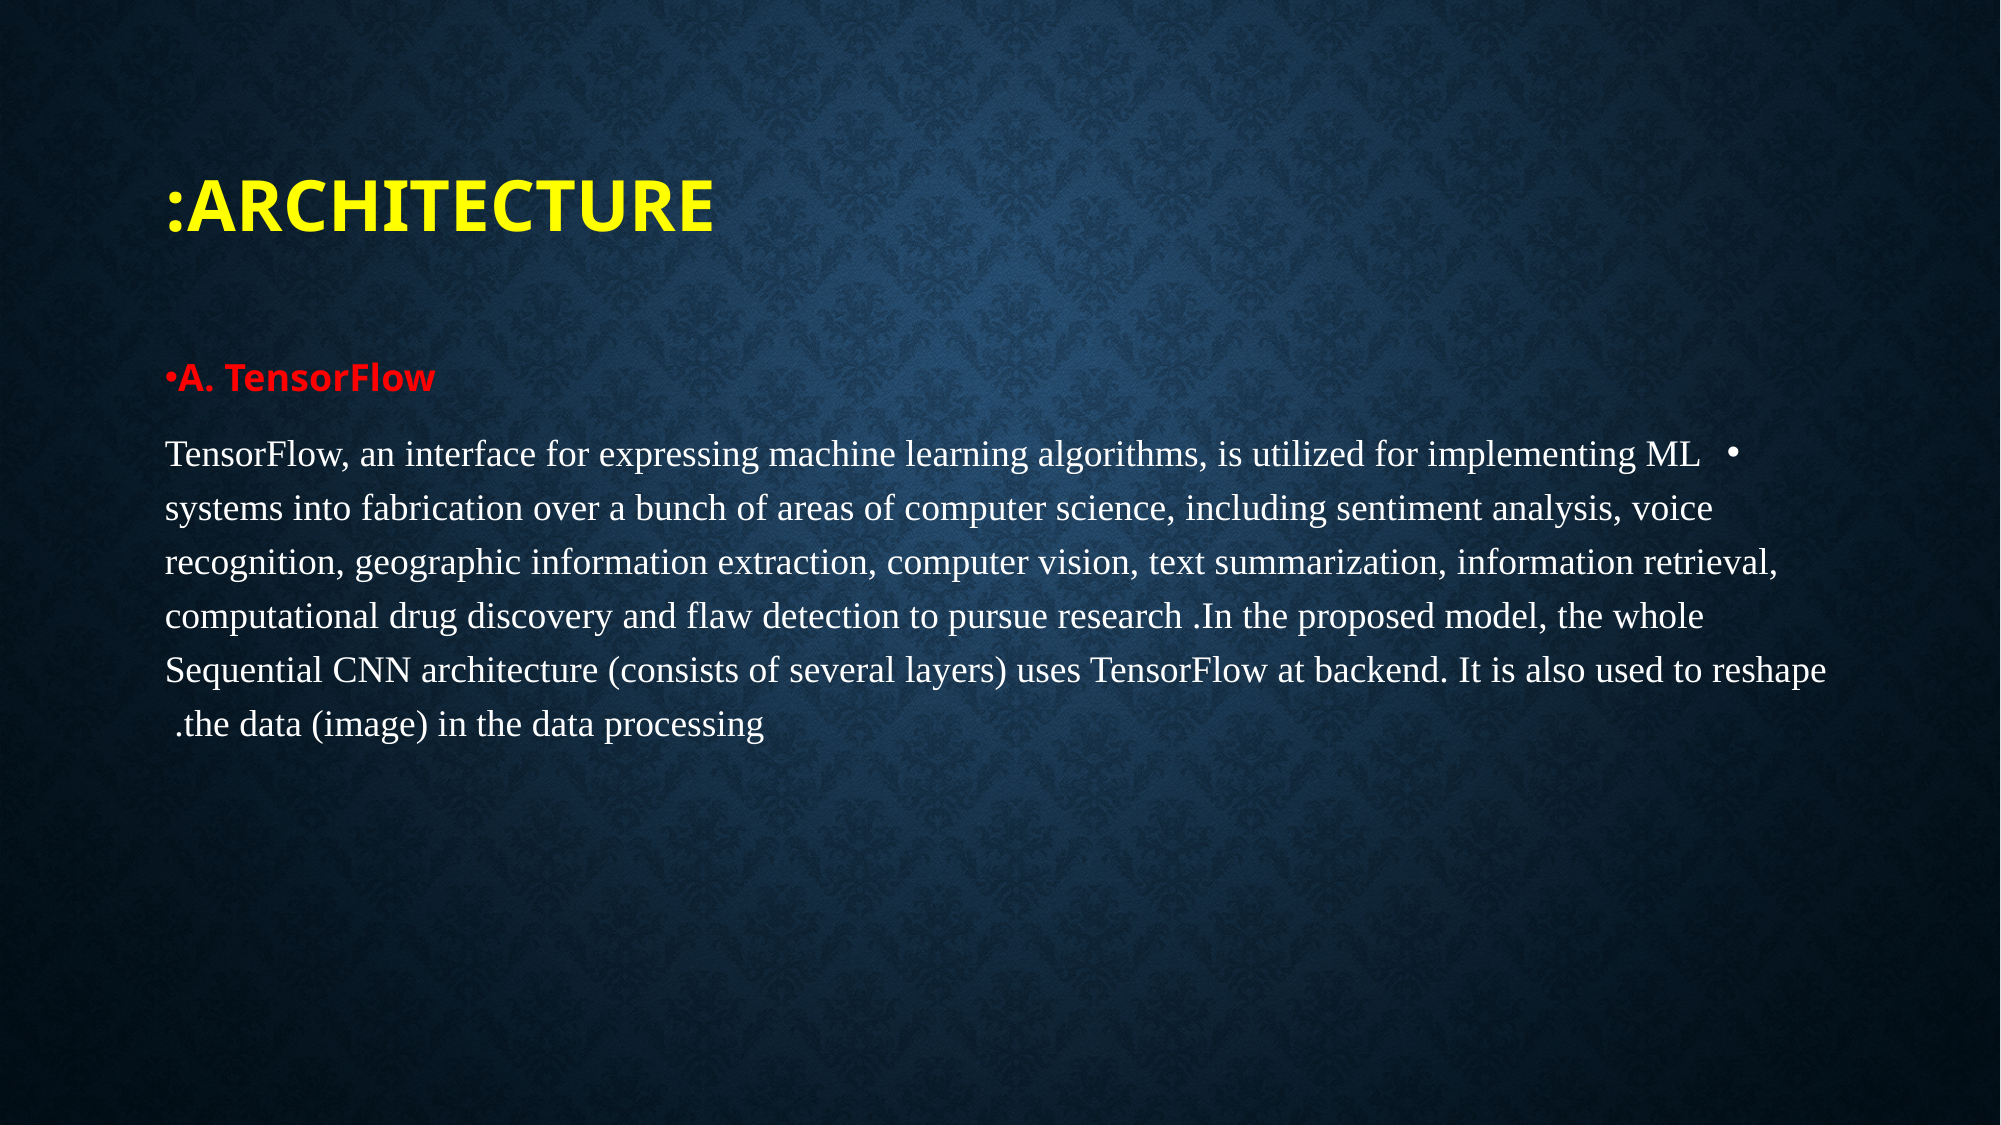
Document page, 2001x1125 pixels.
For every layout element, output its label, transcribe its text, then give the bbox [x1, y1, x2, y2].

list A. TensorFlow TensorFlow, an interface for expressing machine learning algorithms, is utilized for implementing ML systems into fabrication over a bunch of areas of computer science, including sentiment analysis, voice recognition, geographic information extraction, computer vision, text summarization, information retrieval, computational drug discovery and flaw detection to pursue research .In the proposed model, the whole Sequential CNN architecture (consists of several layers) uses TensorFlow at backend. It is also used to reshape the data (image) in the data processing. [149, 343, 1849, 950]
title architecture: [149, 99, 1849, 318]
